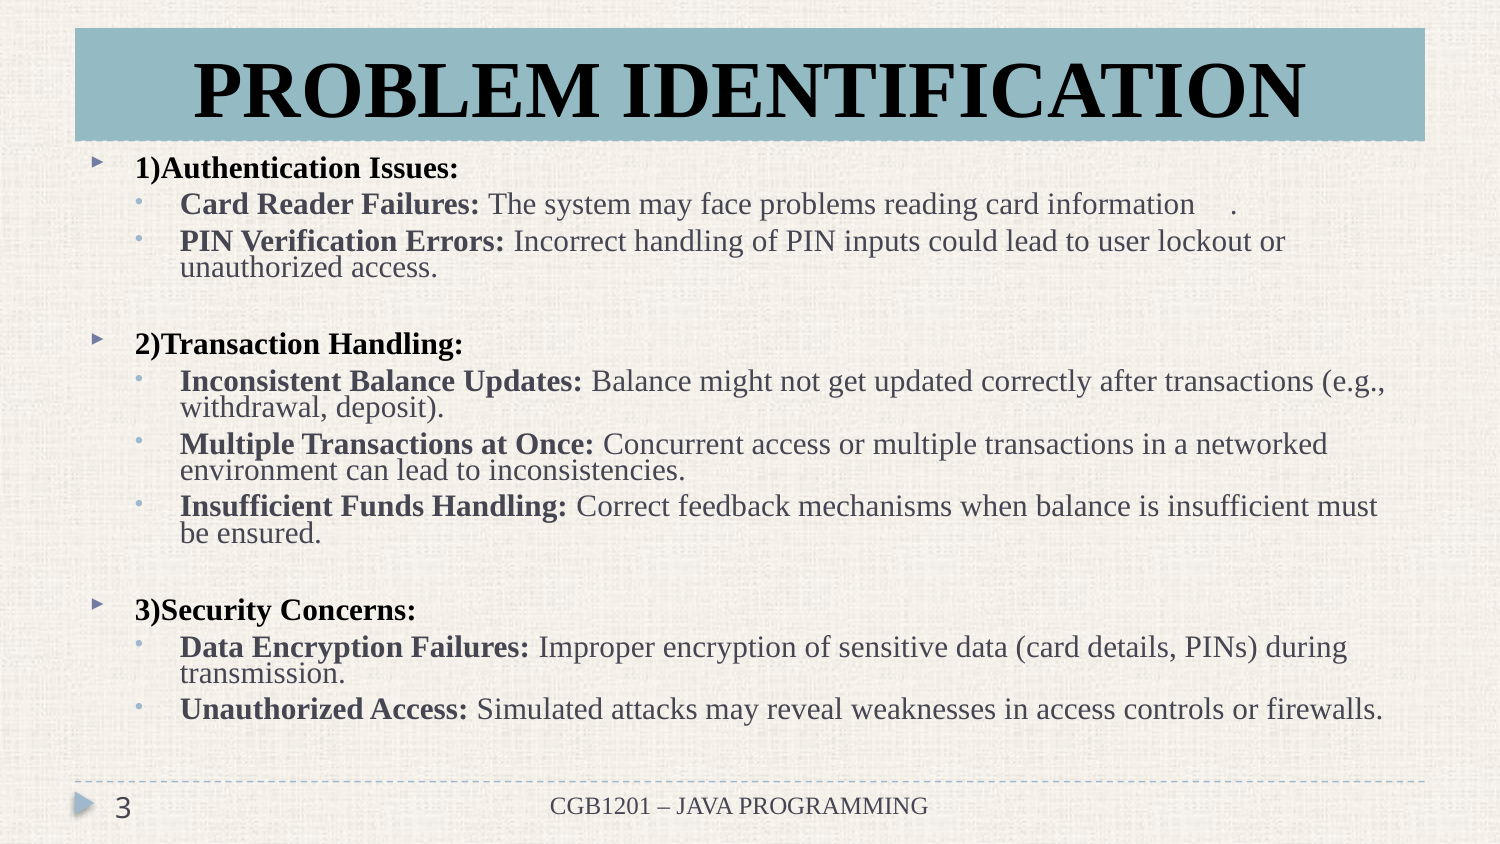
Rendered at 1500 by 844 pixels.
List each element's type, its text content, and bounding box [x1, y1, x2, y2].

slide_number 3 [100, 782, 287, 827]
list 1)Authentication Issues: Card Reader Failures: The system may face problems reading card information . PIN Verification Errors: Incorrect handling of PIN inputs could lead to user lockout or unauthorized access. 2)Transaction Handling: Inconsistent Balance Updates: Balance might not get updated correctly after transactions (e.g., withdrawal, deposit). Multiple Transactions at Once: Concurrent access or multiple transactions in a networked environment can lead to inconsistencies. Insufficient Funds Handling: Correct feedback mechanisms when balance is insufficient must be ensured. 3)Security Concerns: Data Encryption Failures: Improper encryption of sensitive data (card details, PINs) during transmission. Unauthorized Access: Simulated attacks may reveal weaknesses in access controls or firewalls. [75, 150, 1425, 758]
footer CGB1201 – JAVA PROGRAMMING [287, 782, 950, 844]
title PROBLEM IDENTIFICATION [75, 28, 1425, 141]
